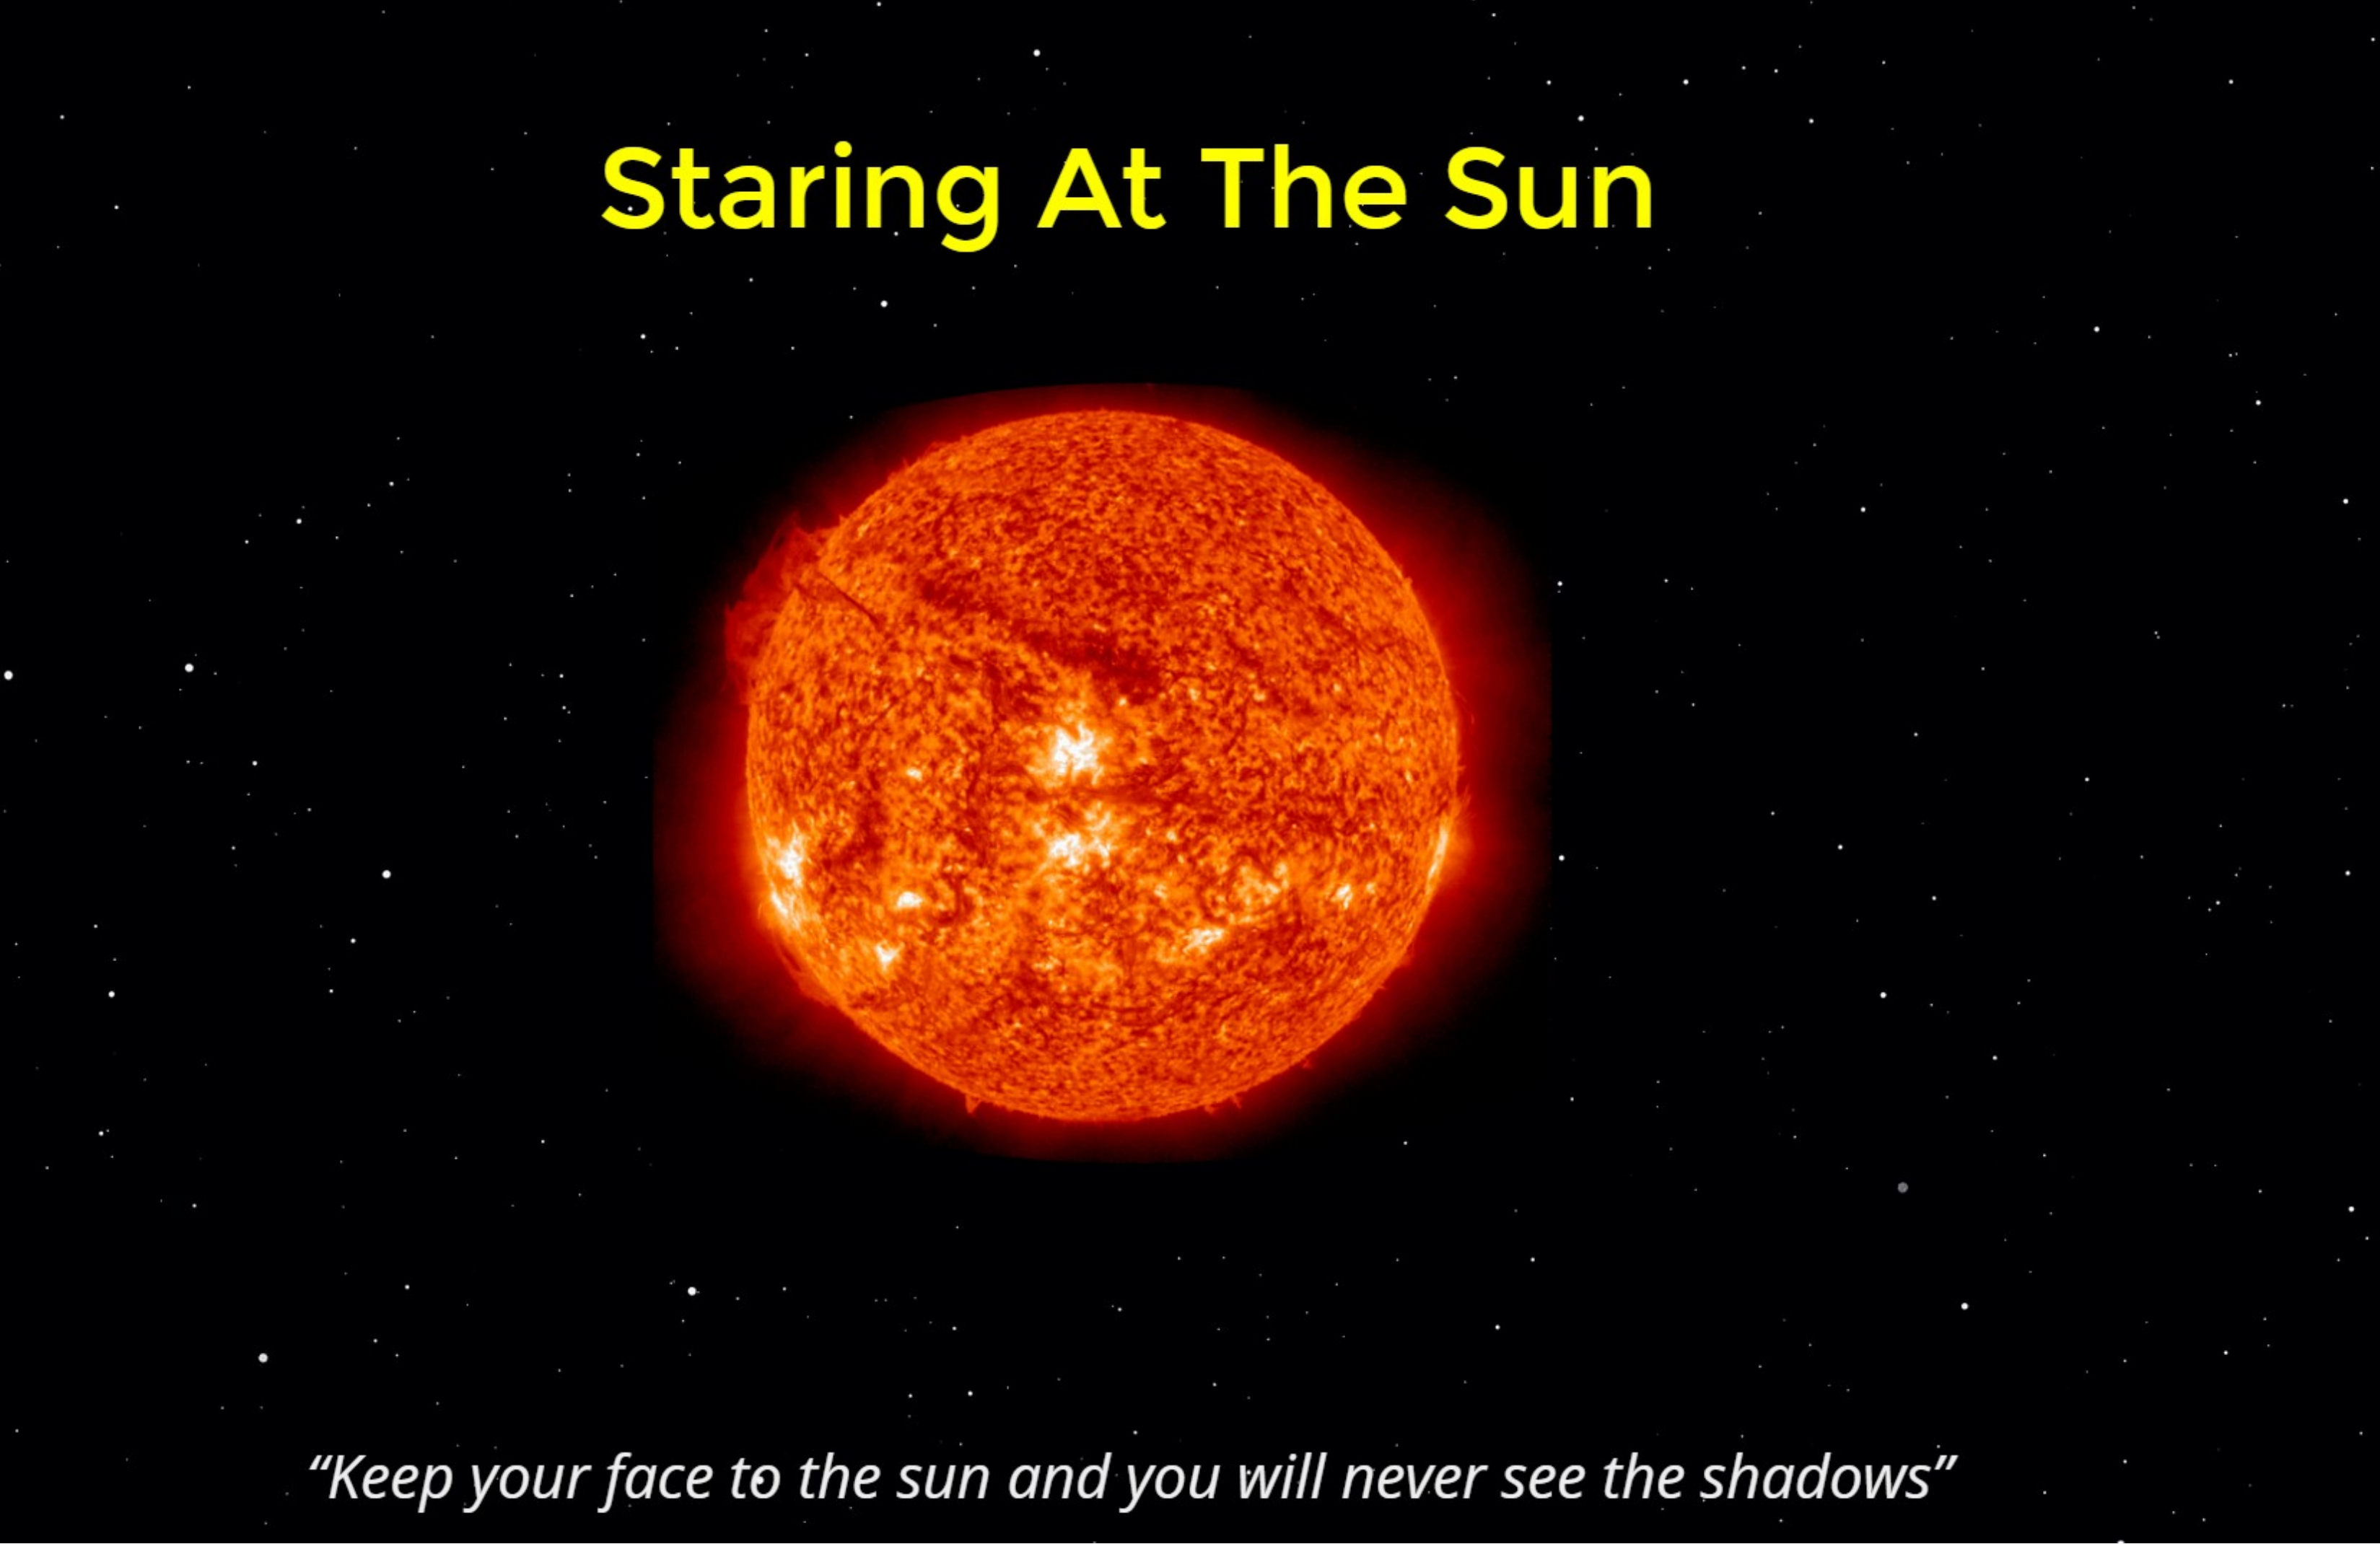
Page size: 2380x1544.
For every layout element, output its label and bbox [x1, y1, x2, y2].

text_box [0, 0, 2380, 1543]
